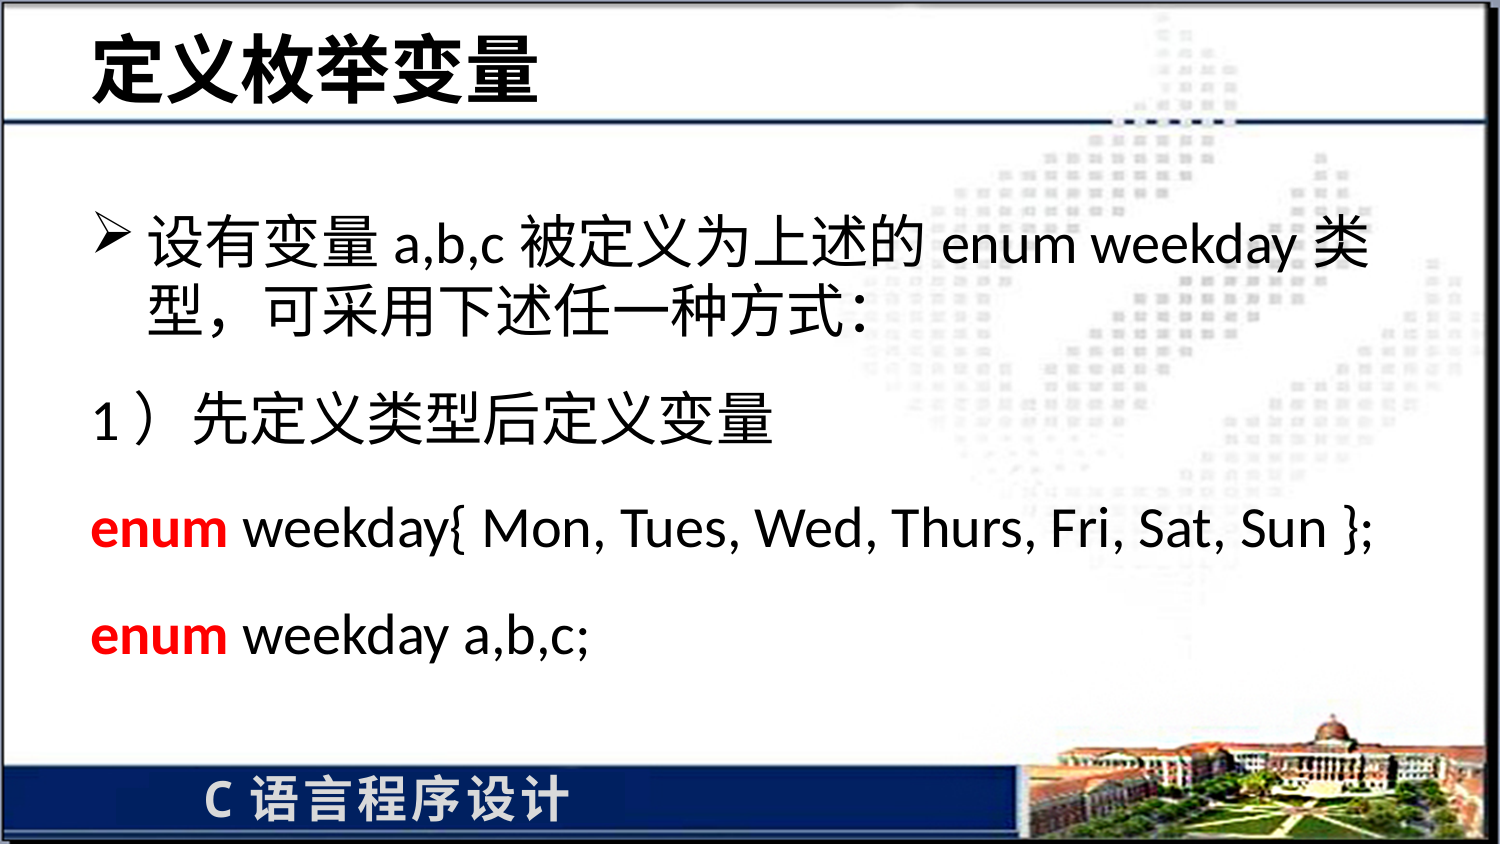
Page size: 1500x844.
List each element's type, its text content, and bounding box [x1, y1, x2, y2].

picture [0, 0, 1500, 844]
list 设有变量a,b,c被定义为上述的enum weekday类型，可采用下述任一种方式： 1）先定义类型后定义变量 enum weekday{ Mon, Tues, Wed, Thurs, Fri, Sat, Sun }; enum weekday a,b,c; [75, 197, 1424, 718]
title 定义枚举变量 [75, 20, 1425, 115]
